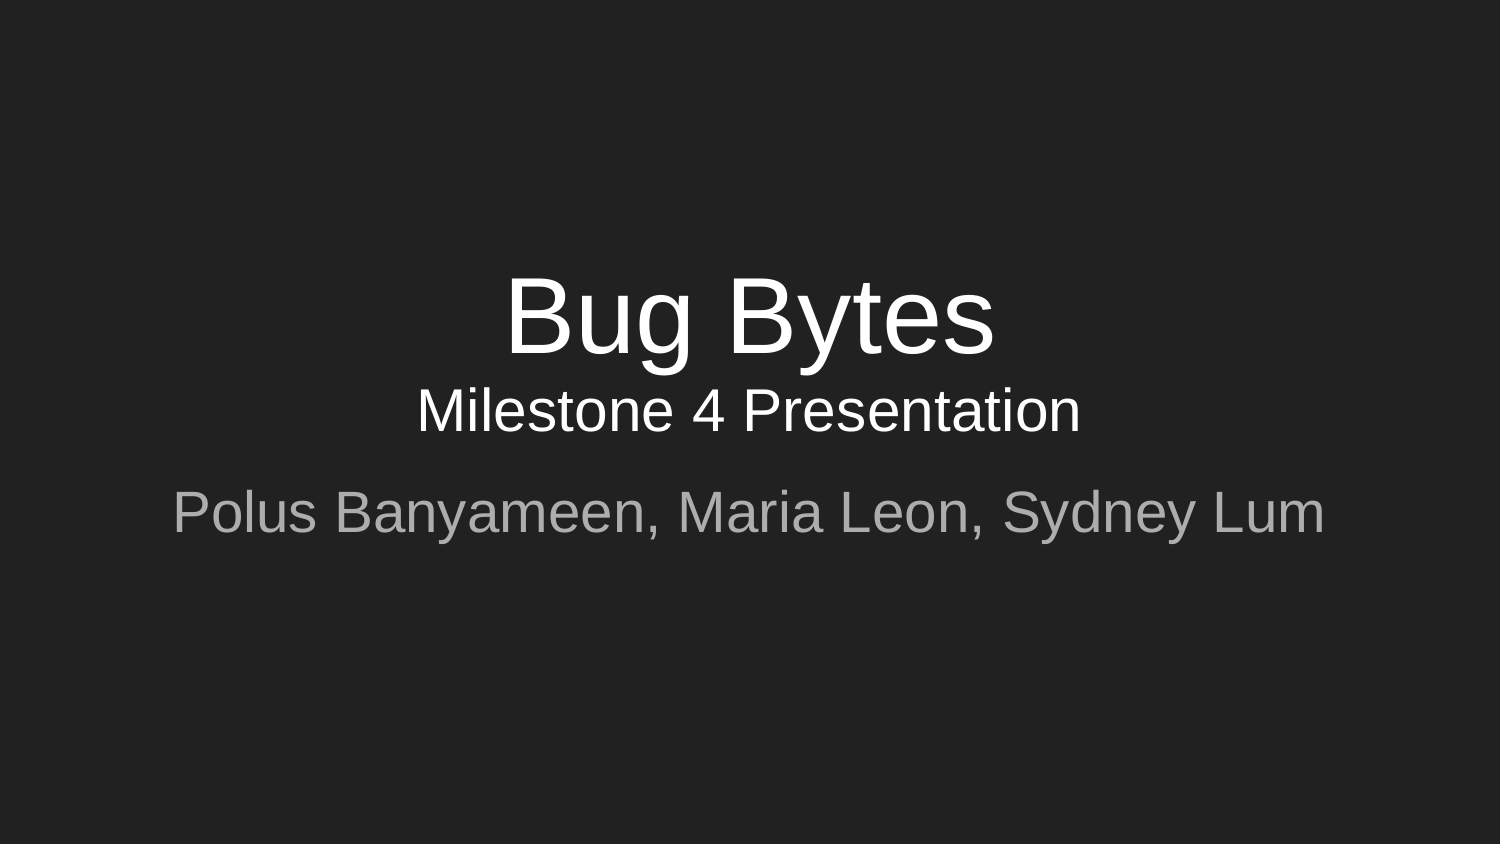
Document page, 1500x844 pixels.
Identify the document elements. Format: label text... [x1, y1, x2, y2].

title Bug Bytes Milestone 4 Presentation [51, 122, 1449, 459]
subtitle Polus Banyameen, Maria Leon, Sydney Lum [51, 464, 1449, 595]
